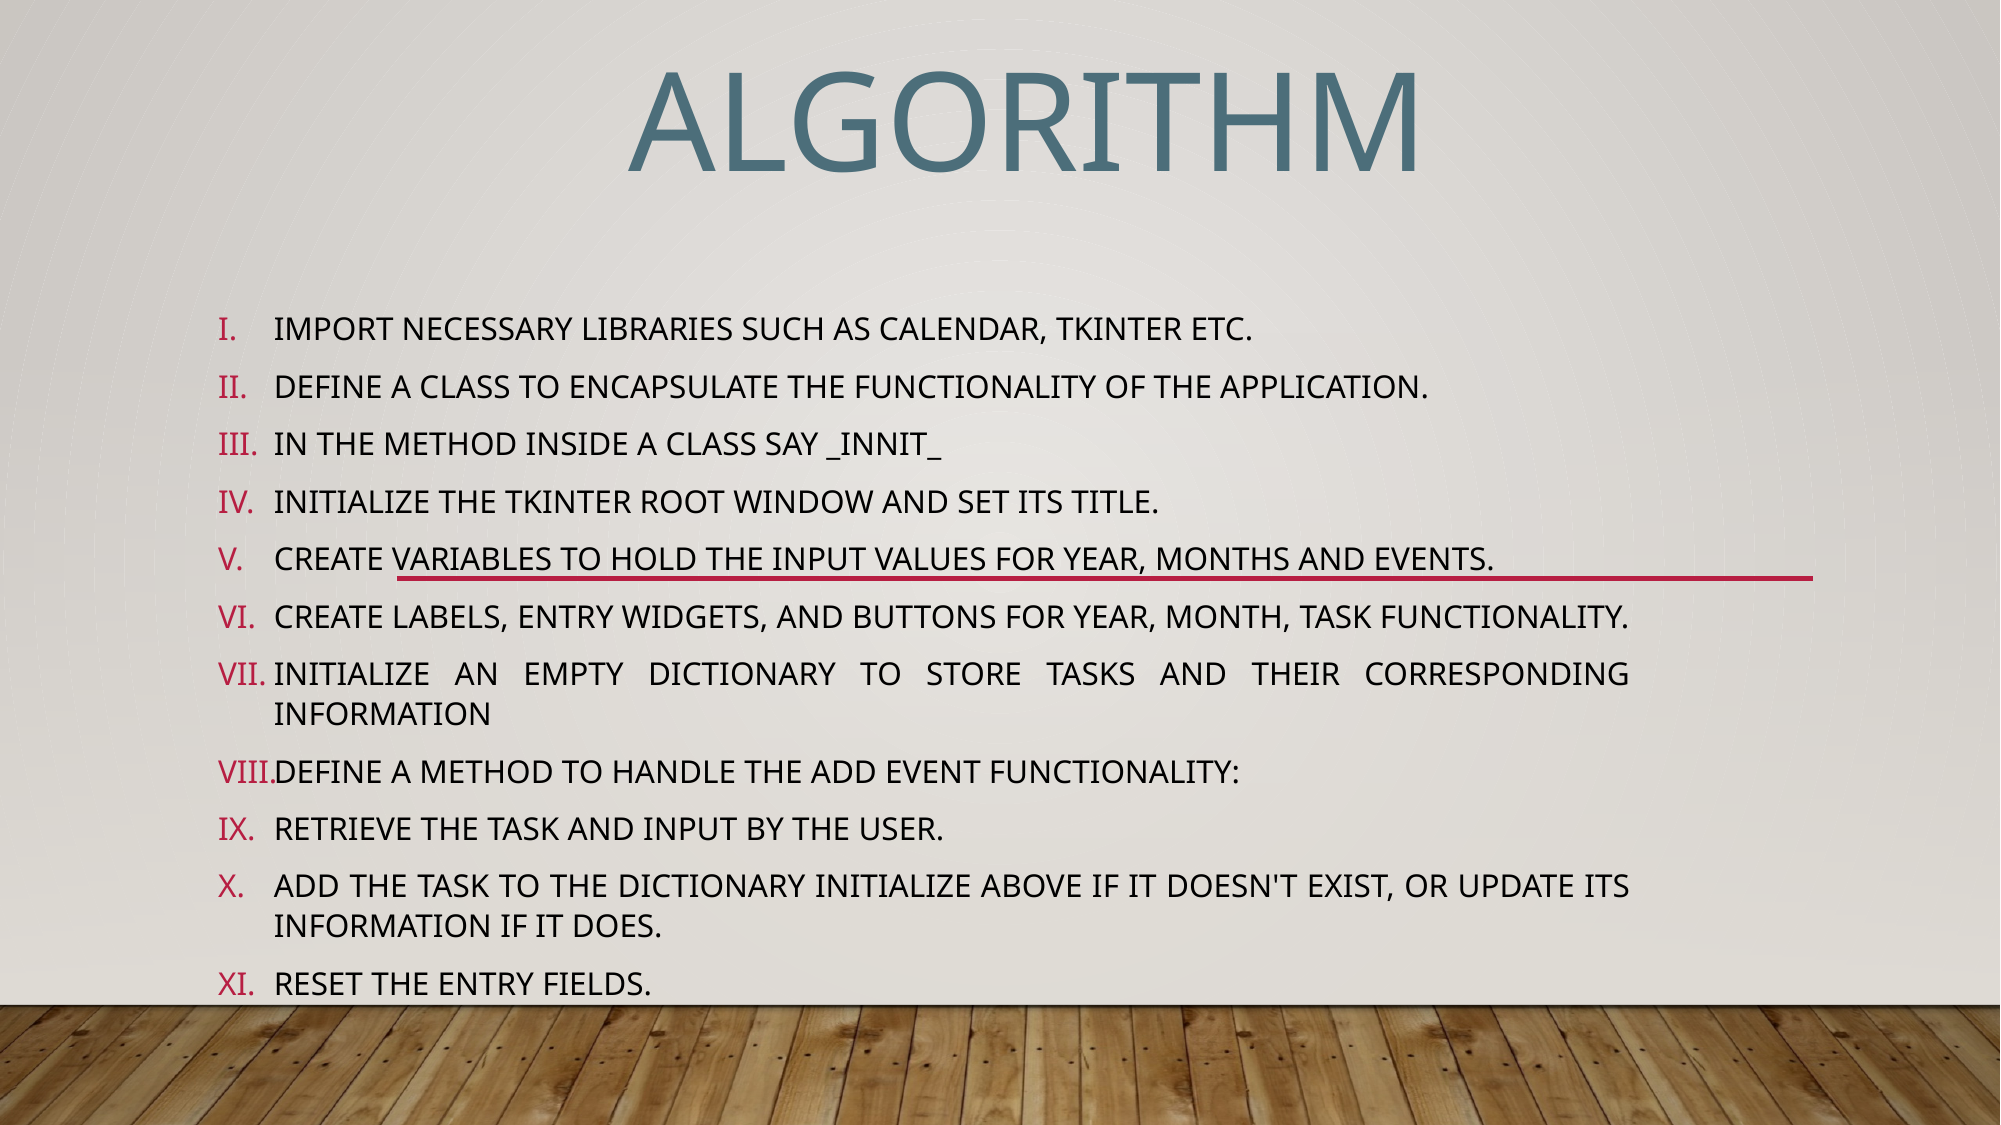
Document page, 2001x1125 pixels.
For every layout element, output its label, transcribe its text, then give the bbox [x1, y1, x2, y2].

picture [0, 1005, 2000, 1125]
title Algorithm [307, 30, 1750, 202]
subtitle Import necessary libraries such as calendar, tkinter etc. Define a class to encapsulate the functionality of the application. In the method inside a class say _innit_ Initialize the Tkinter root window and set its title. Create variables to hold the input values for year, months and Events. Create labels, entry widgets, and buttons for year, month, task functionality. Initialize an empty dictionary to store tasks and their corresponding Information Define a method to handle the Add Event functionality: Retrieve the task and input by the user. Add the task to the dictionary initialize above if it doesn't exist, or update its information if it does. Reset the entry fields. [203, 292, 1646, 1031]
